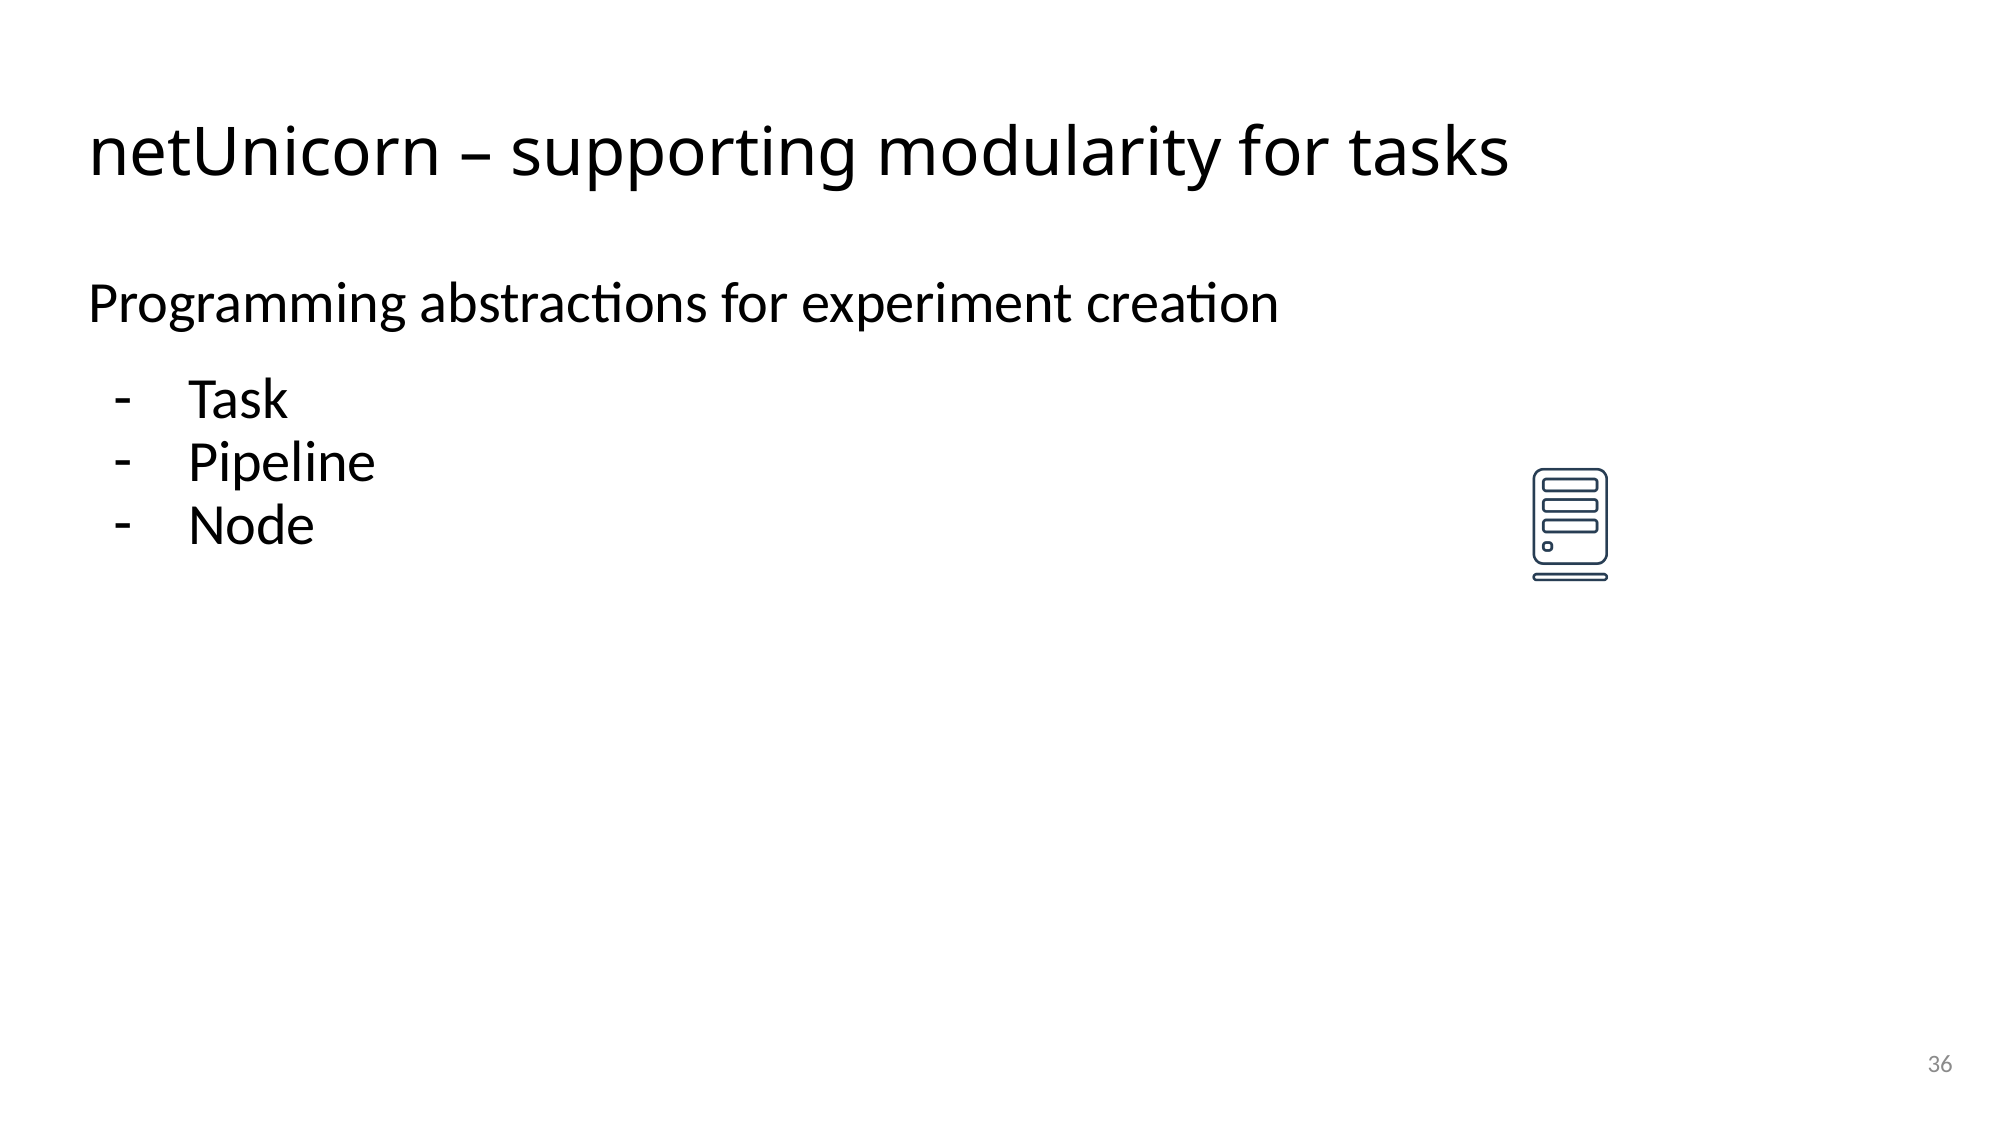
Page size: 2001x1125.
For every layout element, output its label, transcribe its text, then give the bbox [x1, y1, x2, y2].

list Programming abstractions for experiment creation Task Pipeline Node [68, 252, 1932, 1000]
picture [1512, 467, 1628, 582]
title netUnicorn – supporting modularity for tasks [68, 97, 1932, 223]
slide_number 36 [1853, 1019, 1974, 1106]
